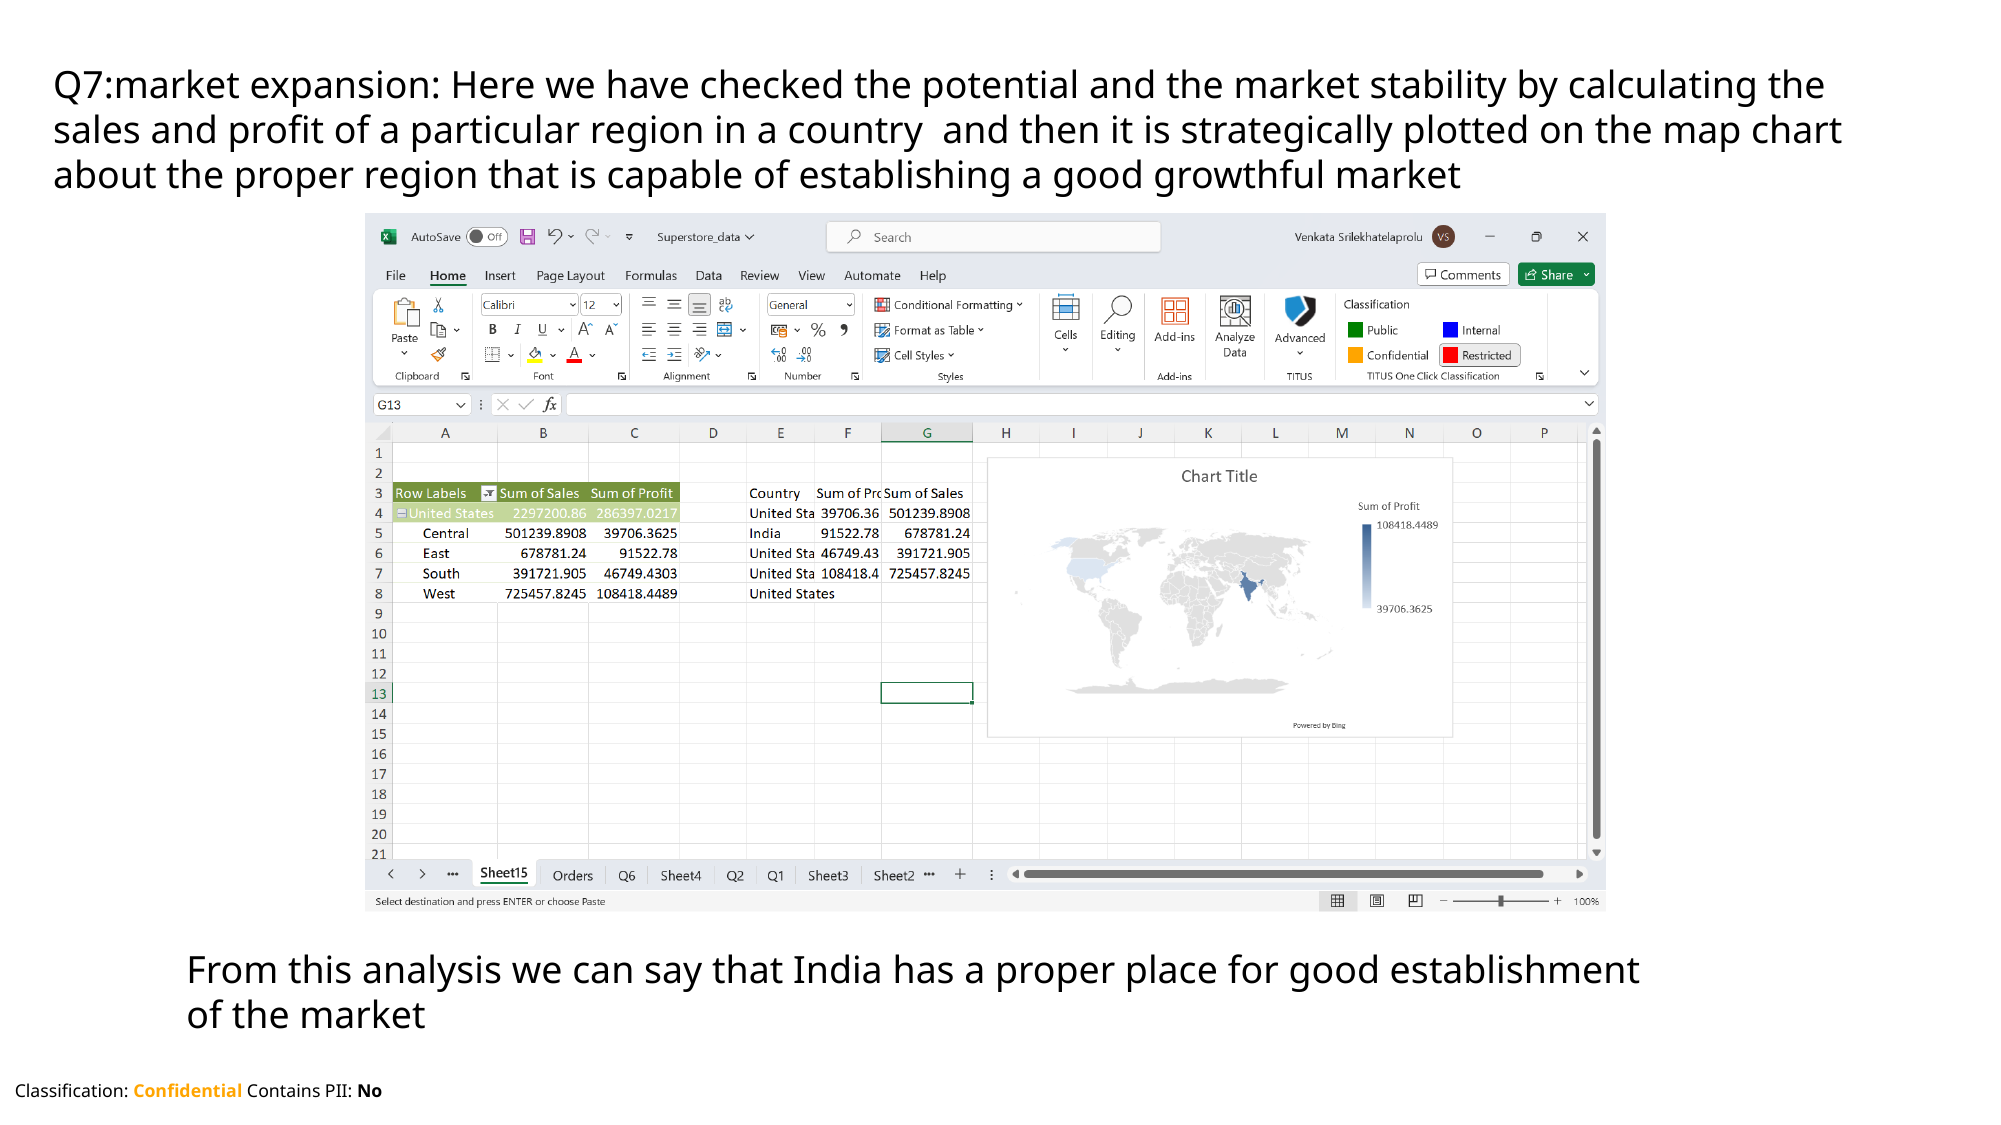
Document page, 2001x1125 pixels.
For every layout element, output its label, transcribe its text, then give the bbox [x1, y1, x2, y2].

picture [364, 213, 1607, 912]
text_box Q7:market expansion: Here we have checked the potential and the market stability by calculating the sales and profit of a particular region in a country and then it is strategically plotted on the map chart about the proper region that is capable of establishing a good growthful market [38, 53, 1879, 203]
text_box From this analysis we can say that India has a proper place for good establishment of the market [171, 938, 1667, 1043]
